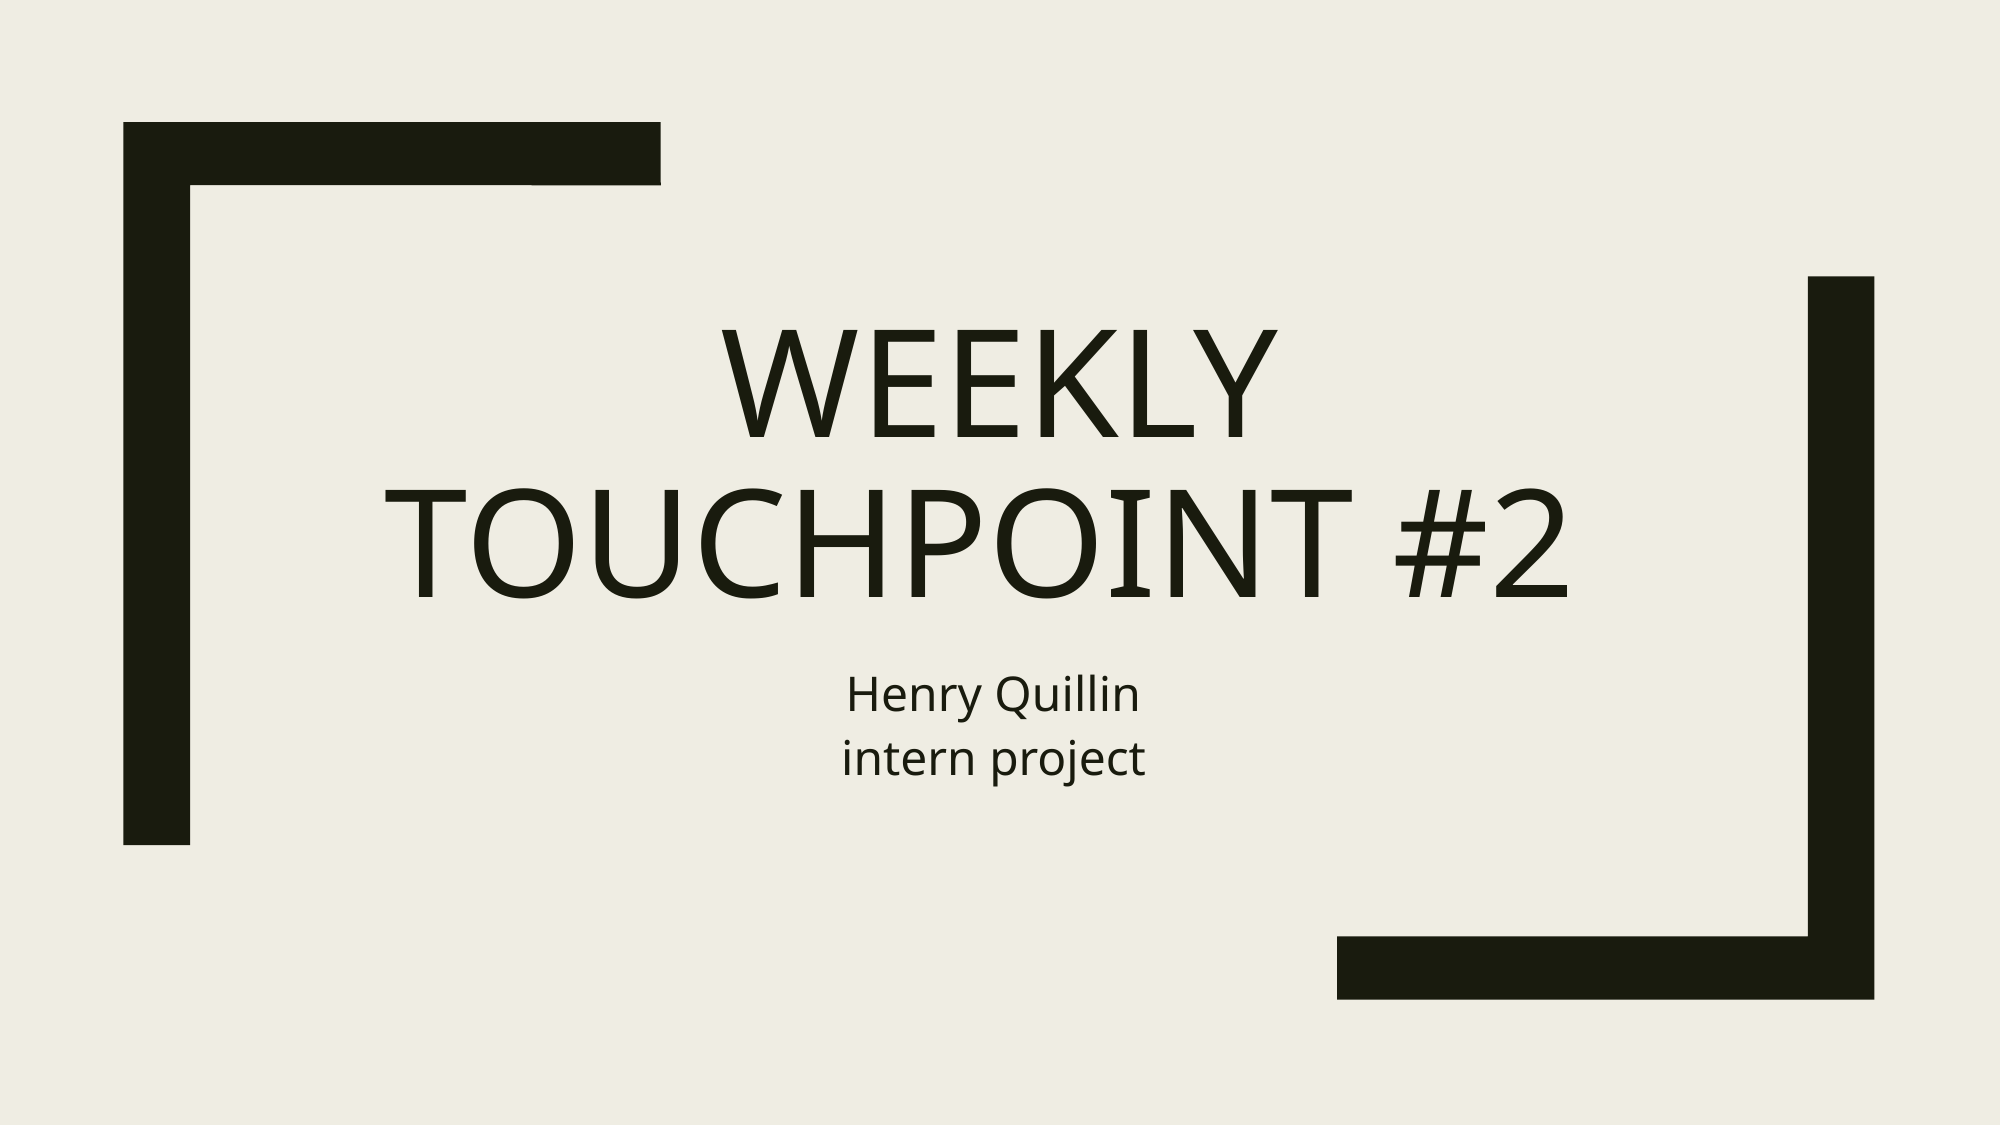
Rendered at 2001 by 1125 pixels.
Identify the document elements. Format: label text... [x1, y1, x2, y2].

title Weekly touchpoint #2 [314, 293, 1686, 638]
subtitle Henry Quillin intern project [439, 649, 1561, 828]
